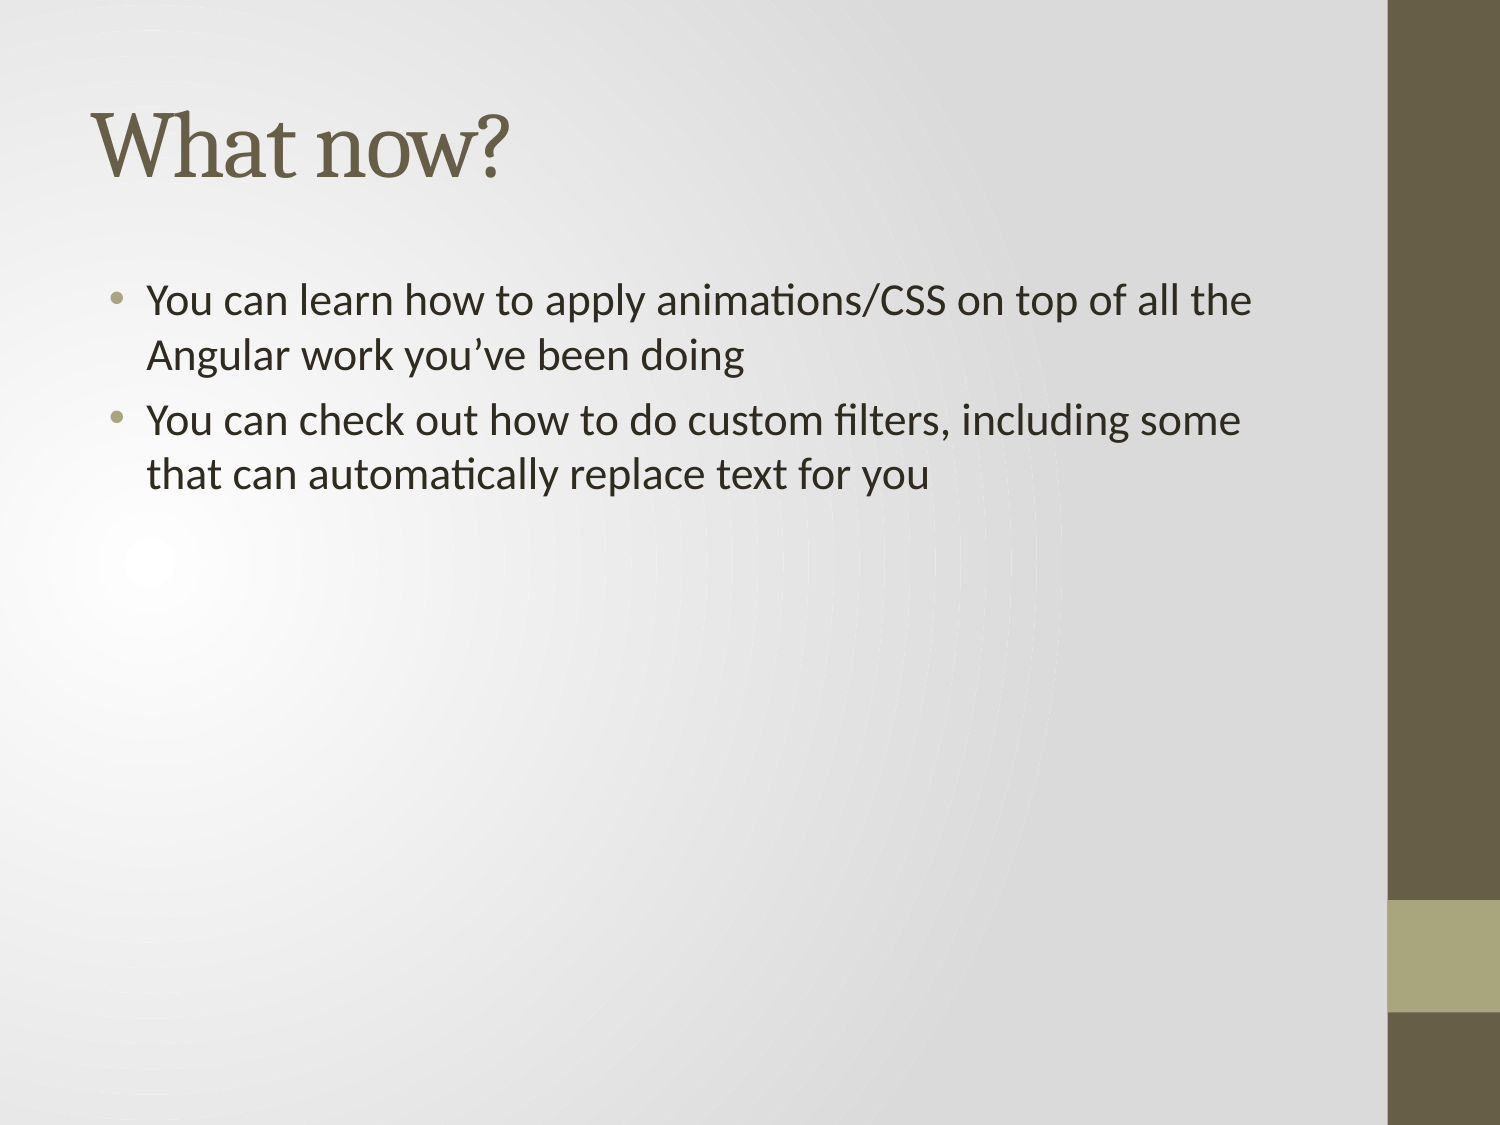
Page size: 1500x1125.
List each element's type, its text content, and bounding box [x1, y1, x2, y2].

title What now? [75, 45, 1325, 233]
list You can learn how to apply animations/CSS on top of all the Angular work you’ve been doing You can check out how to do custom filters, including some that can automatically replace text for you [75, 262, 1325, 1050]
